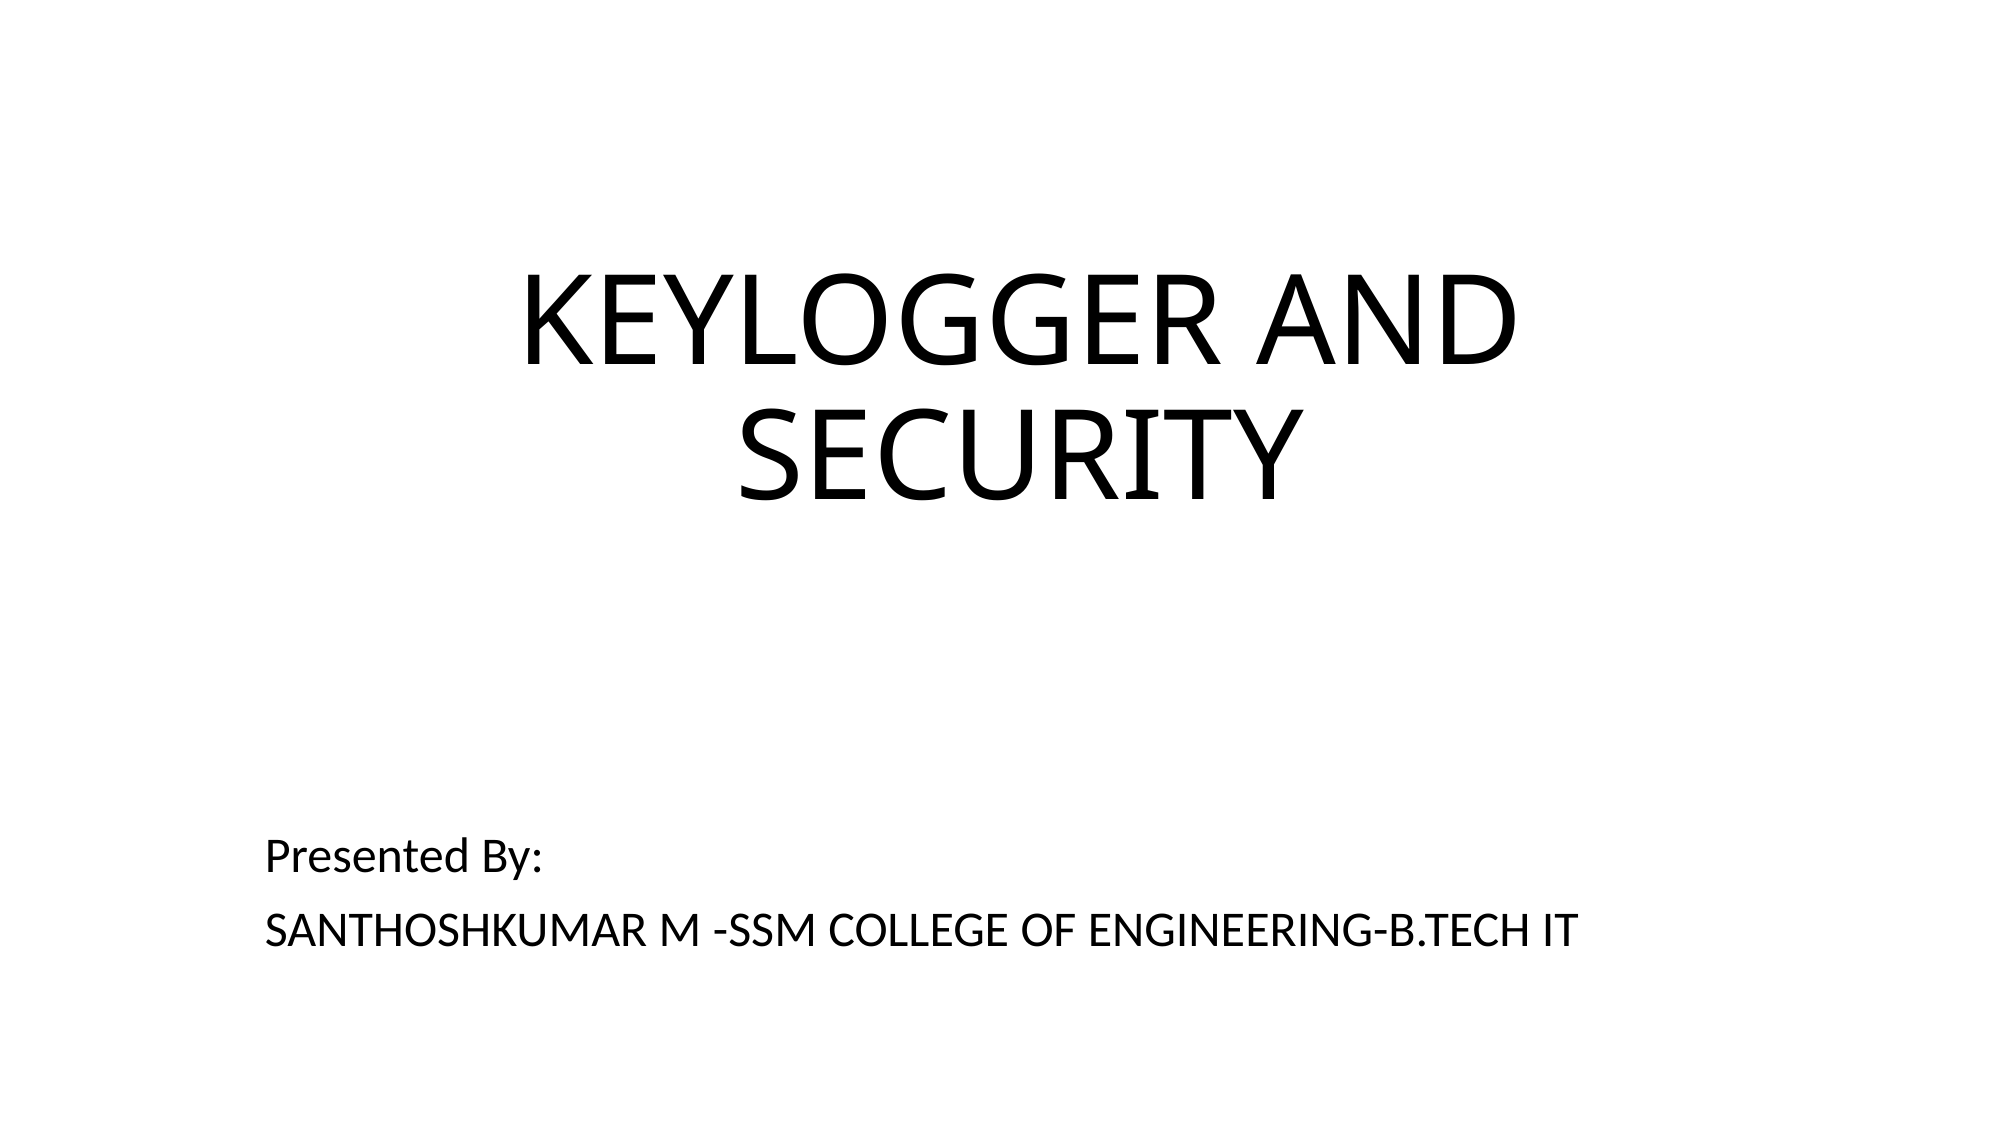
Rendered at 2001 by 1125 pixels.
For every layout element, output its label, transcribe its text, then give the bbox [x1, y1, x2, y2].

title KEYLOGGER AND SECURITY [249, 154, 1790, 535]
subtitle Presented By: SANTHOSHKUMAR M -SSM COLLEGE OF ENGINEERING-B.TECH IT [249, 590, 1750, 1090]
